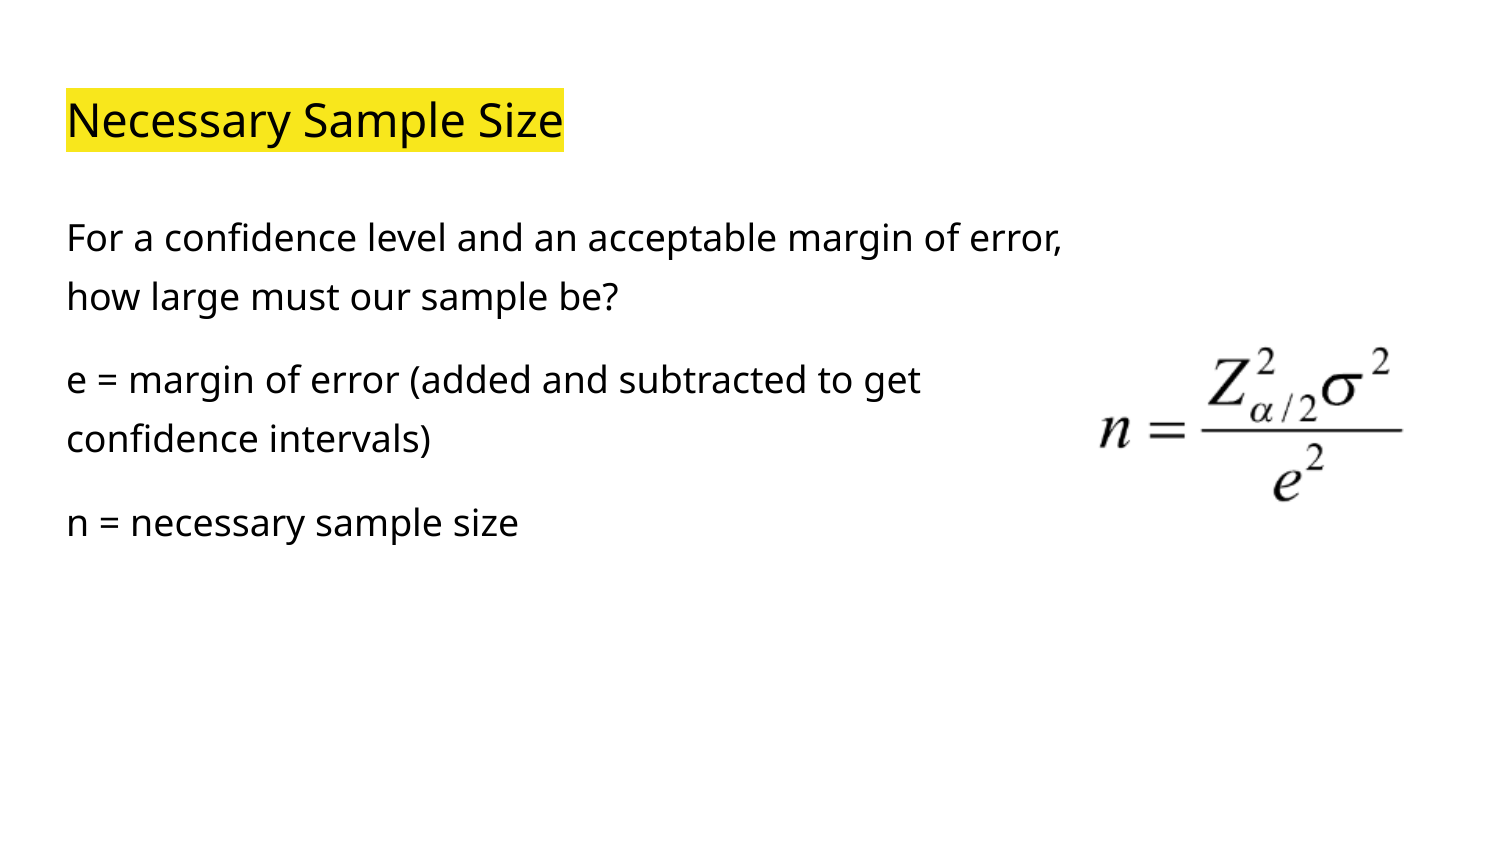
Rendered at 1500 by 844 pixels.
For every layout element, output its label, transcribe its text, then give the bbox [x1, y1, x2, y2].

picture [1090, 329, 1404, 515]
title Necessary Sample Size [51, 72, 1449, 167]
list For a confidence level and an acceptable margin of error, how large must our sample be? e = margin of error (added and subtracted to get confidence intervals) n = necessary sample size [51, 189, 1092, 750]
